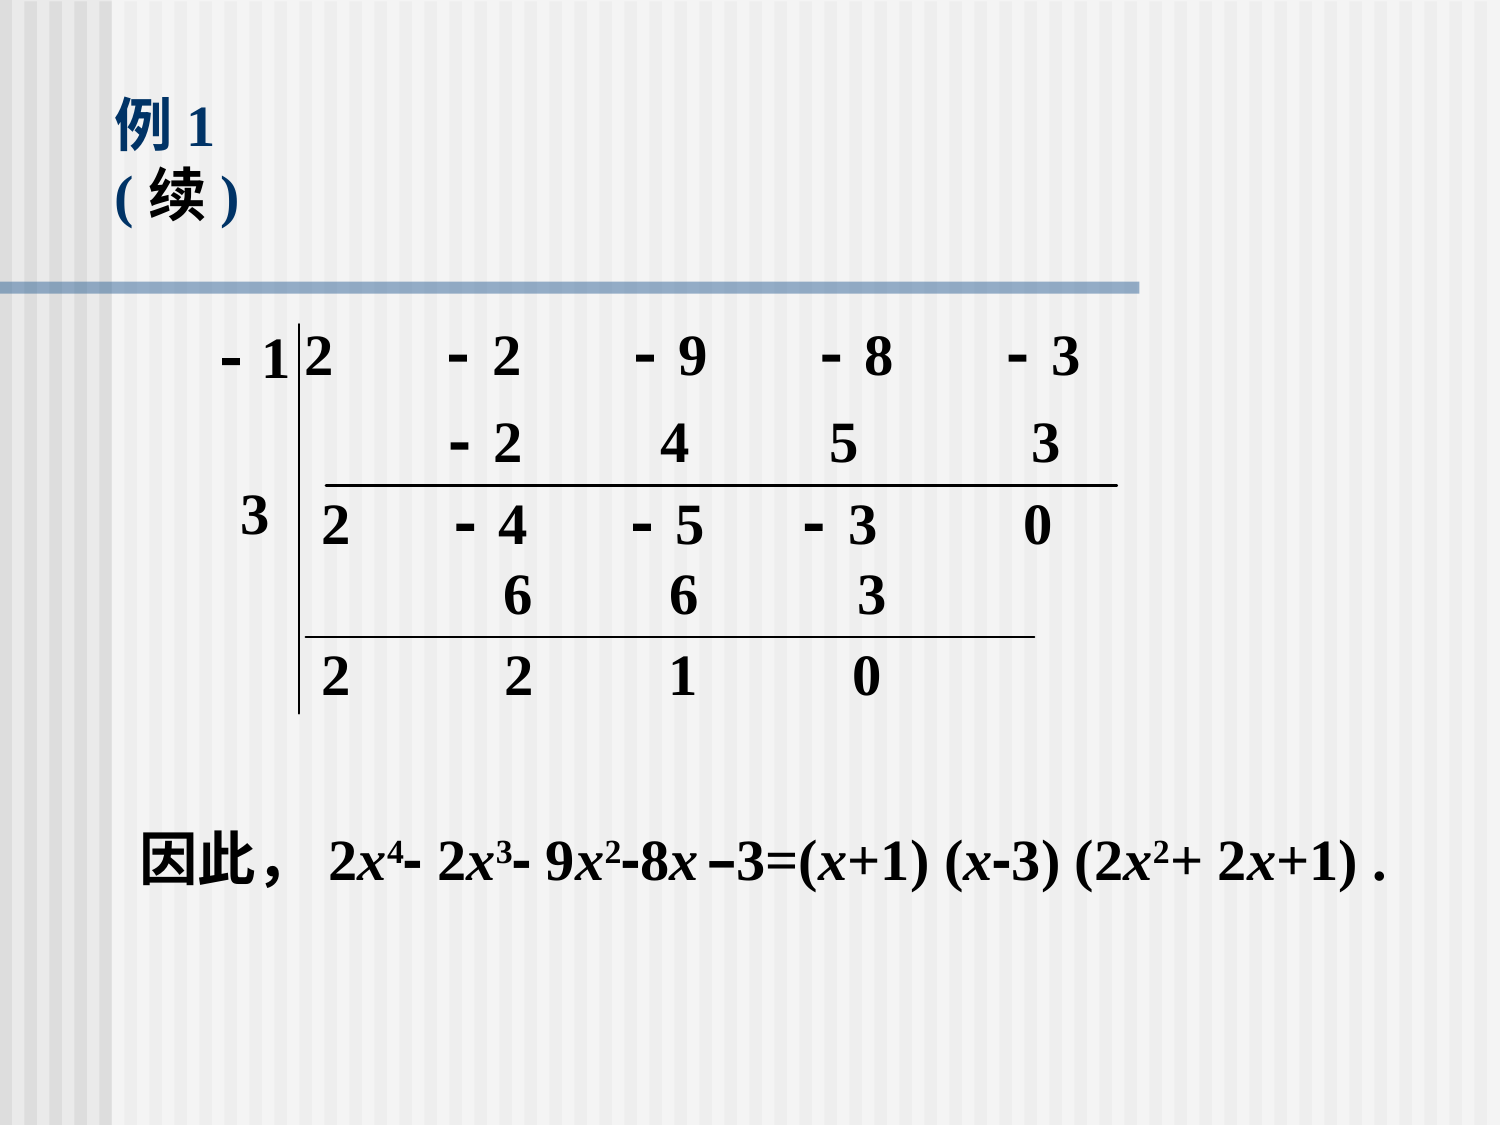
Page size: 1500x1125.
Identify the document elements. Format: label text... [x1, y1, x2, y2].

title 例1 (续) [99, 32, 363, 236]
text_box 因此，2x4- 2x3- 9x2-8x –3=(x+1) (x-3) (2x2+ 2x+1) . [125, 814, 1425, 900]
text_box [212, 314, 1148, 725]
